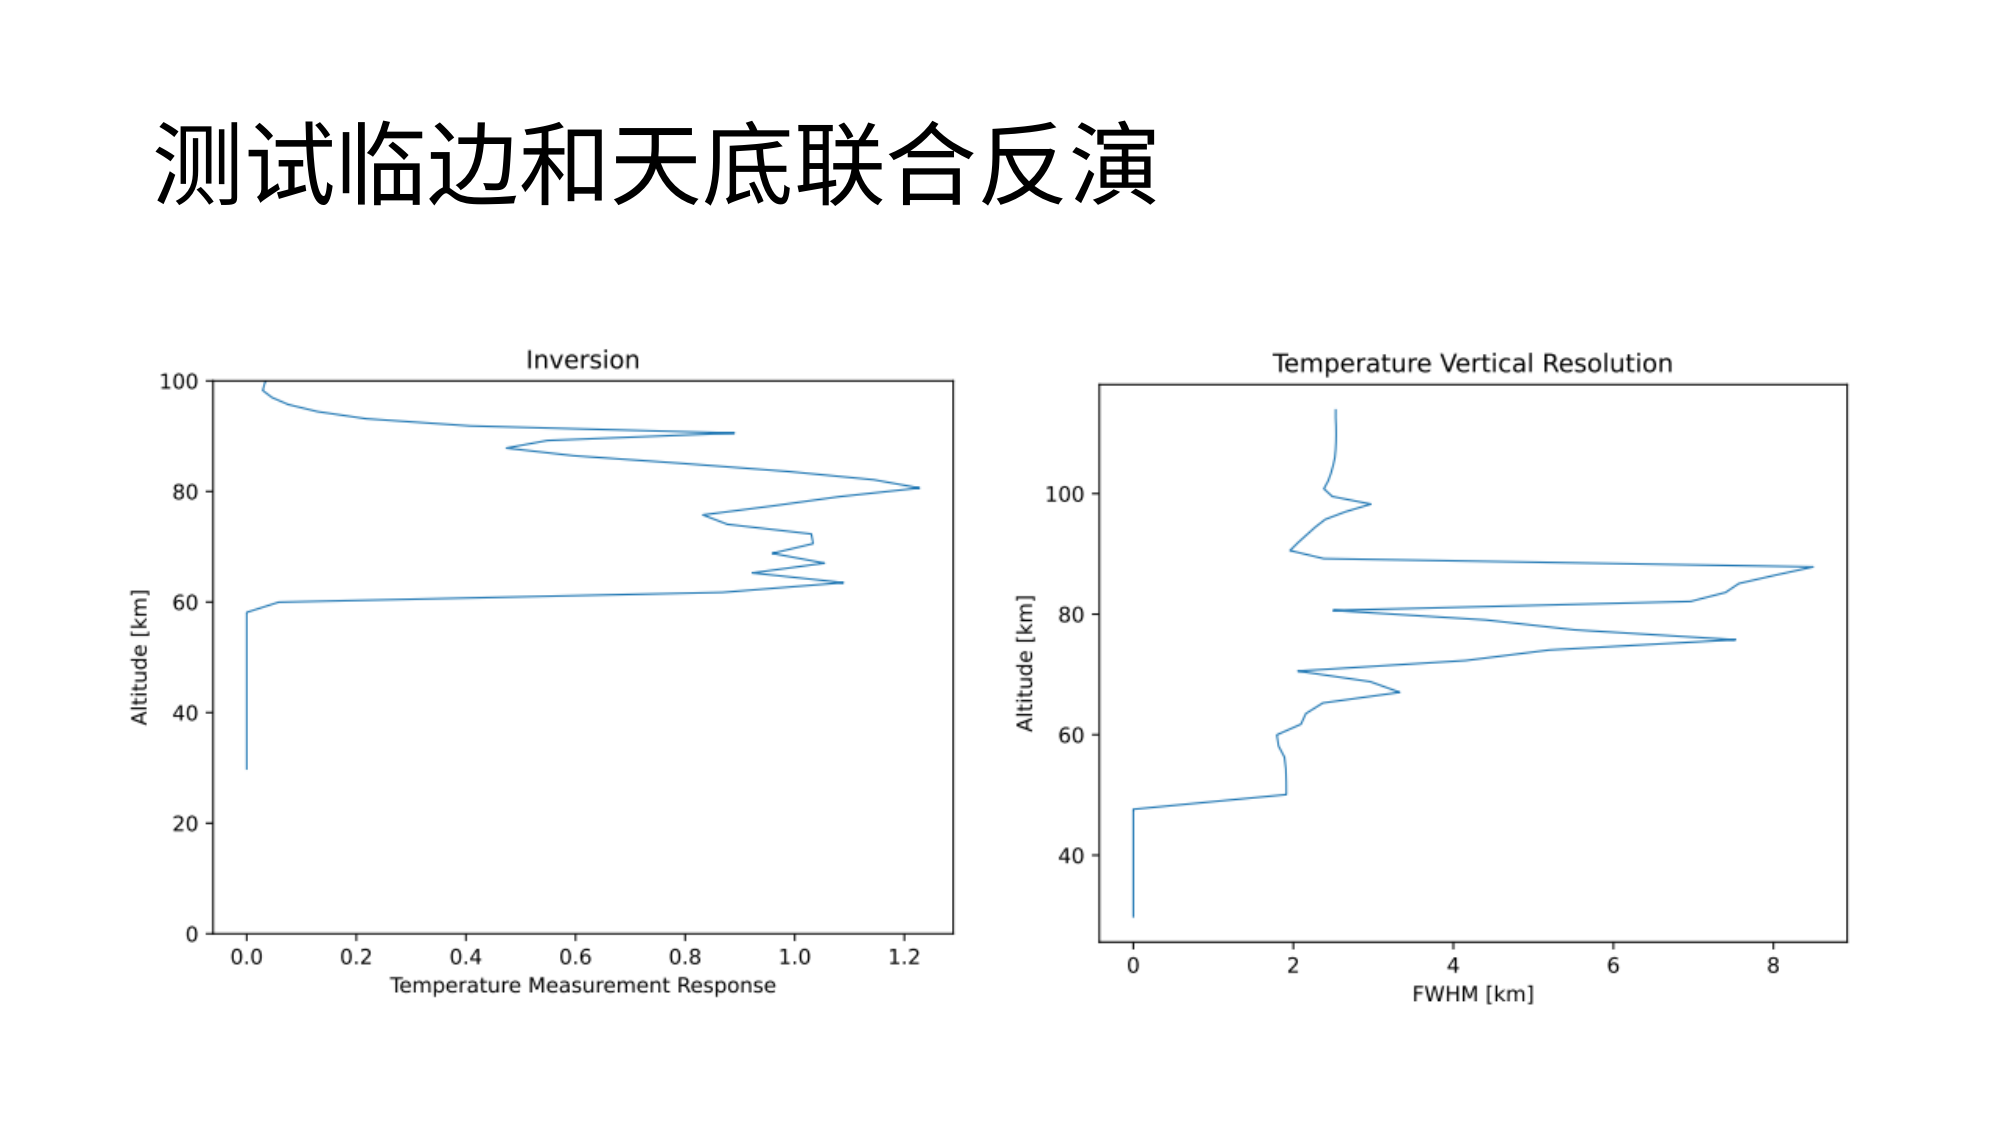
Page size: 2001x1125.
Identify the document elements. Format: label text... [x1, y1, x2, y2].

picture [979, 298, 1941, 1019]
title 测试临边和天底联合反演 [137, 59, 1863, 278]
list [94, 295, 1046, 1010]
